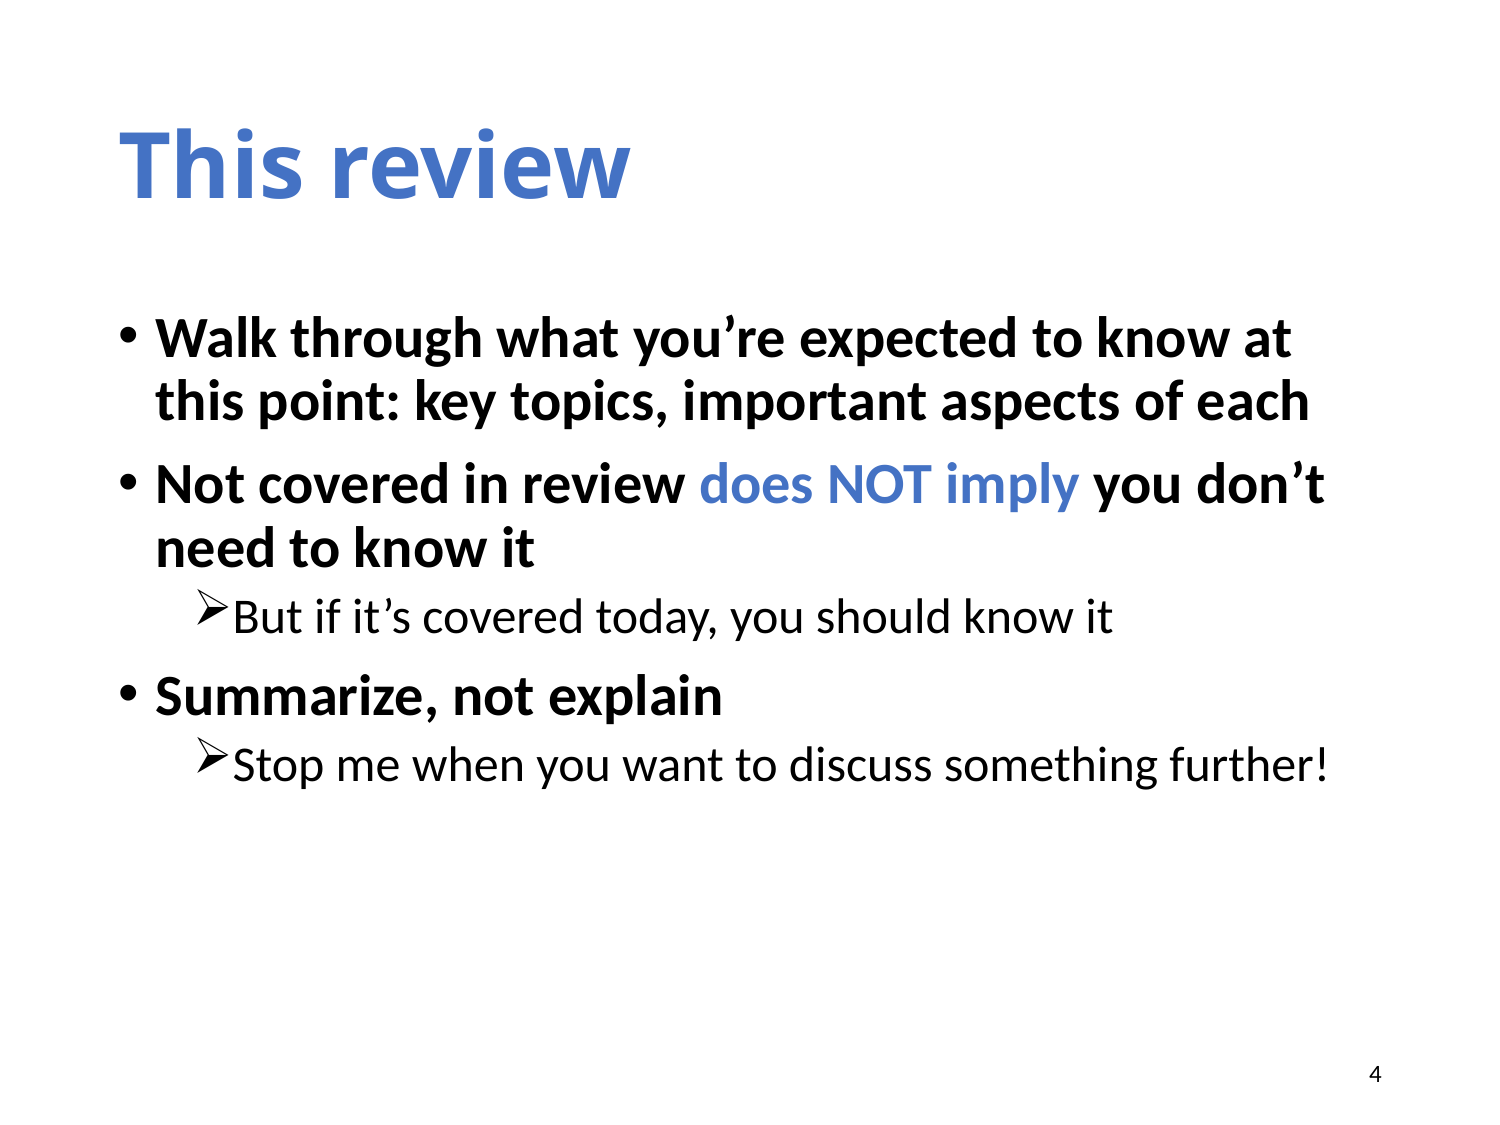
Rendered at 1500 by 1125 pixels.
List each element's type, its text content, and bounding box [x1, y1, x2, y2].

list Walk through what you’re expected to know at this point: key topics, important aspects of each Not covered in review does NOT imply you don’t need to know it But if it’s covered today, you should know it Summarize, not explain Stop me when you want to discuss something further! [103, 299, 1397, 1014]
title This review [103, 59, 1397, 278]
slide_number 4 [1059, 1042, 1397, 1103]
